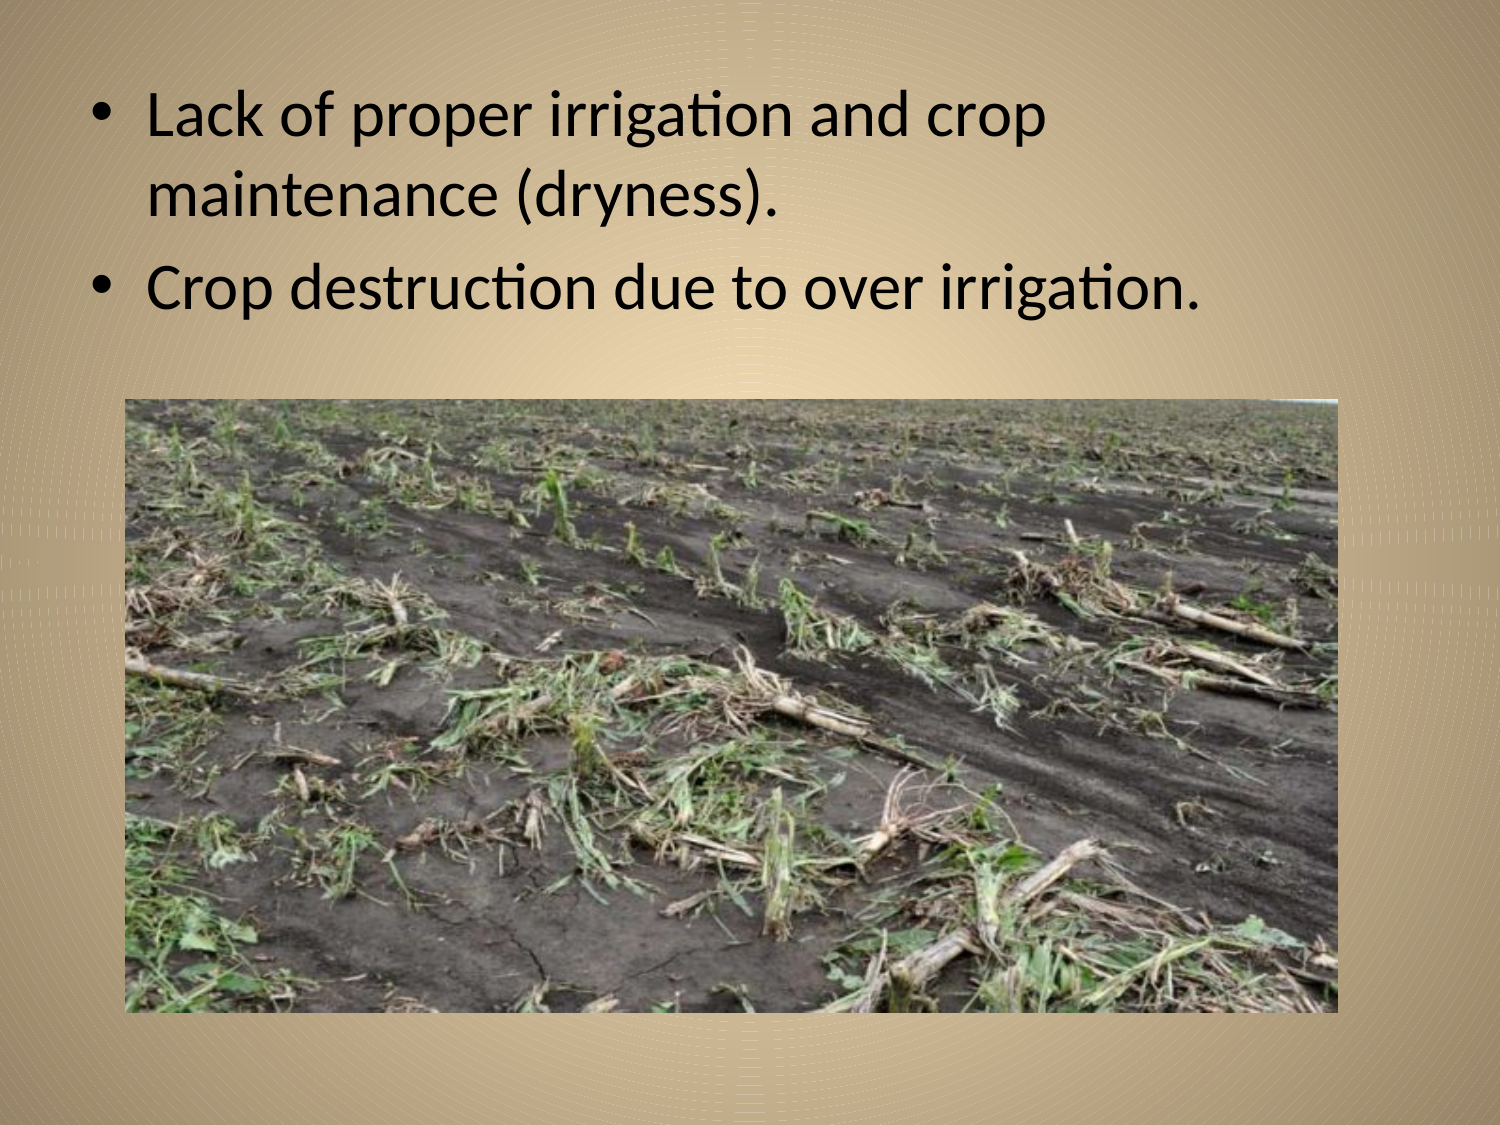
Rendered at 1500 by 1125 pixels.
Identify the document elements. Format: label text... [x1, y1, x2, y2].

list Lack of proper irrigation and crop maintenance (dryness). Crop destruction due to over irrigation. [75, 62, 1425, 1050]
picture [124, 399, 1338, 1013]
